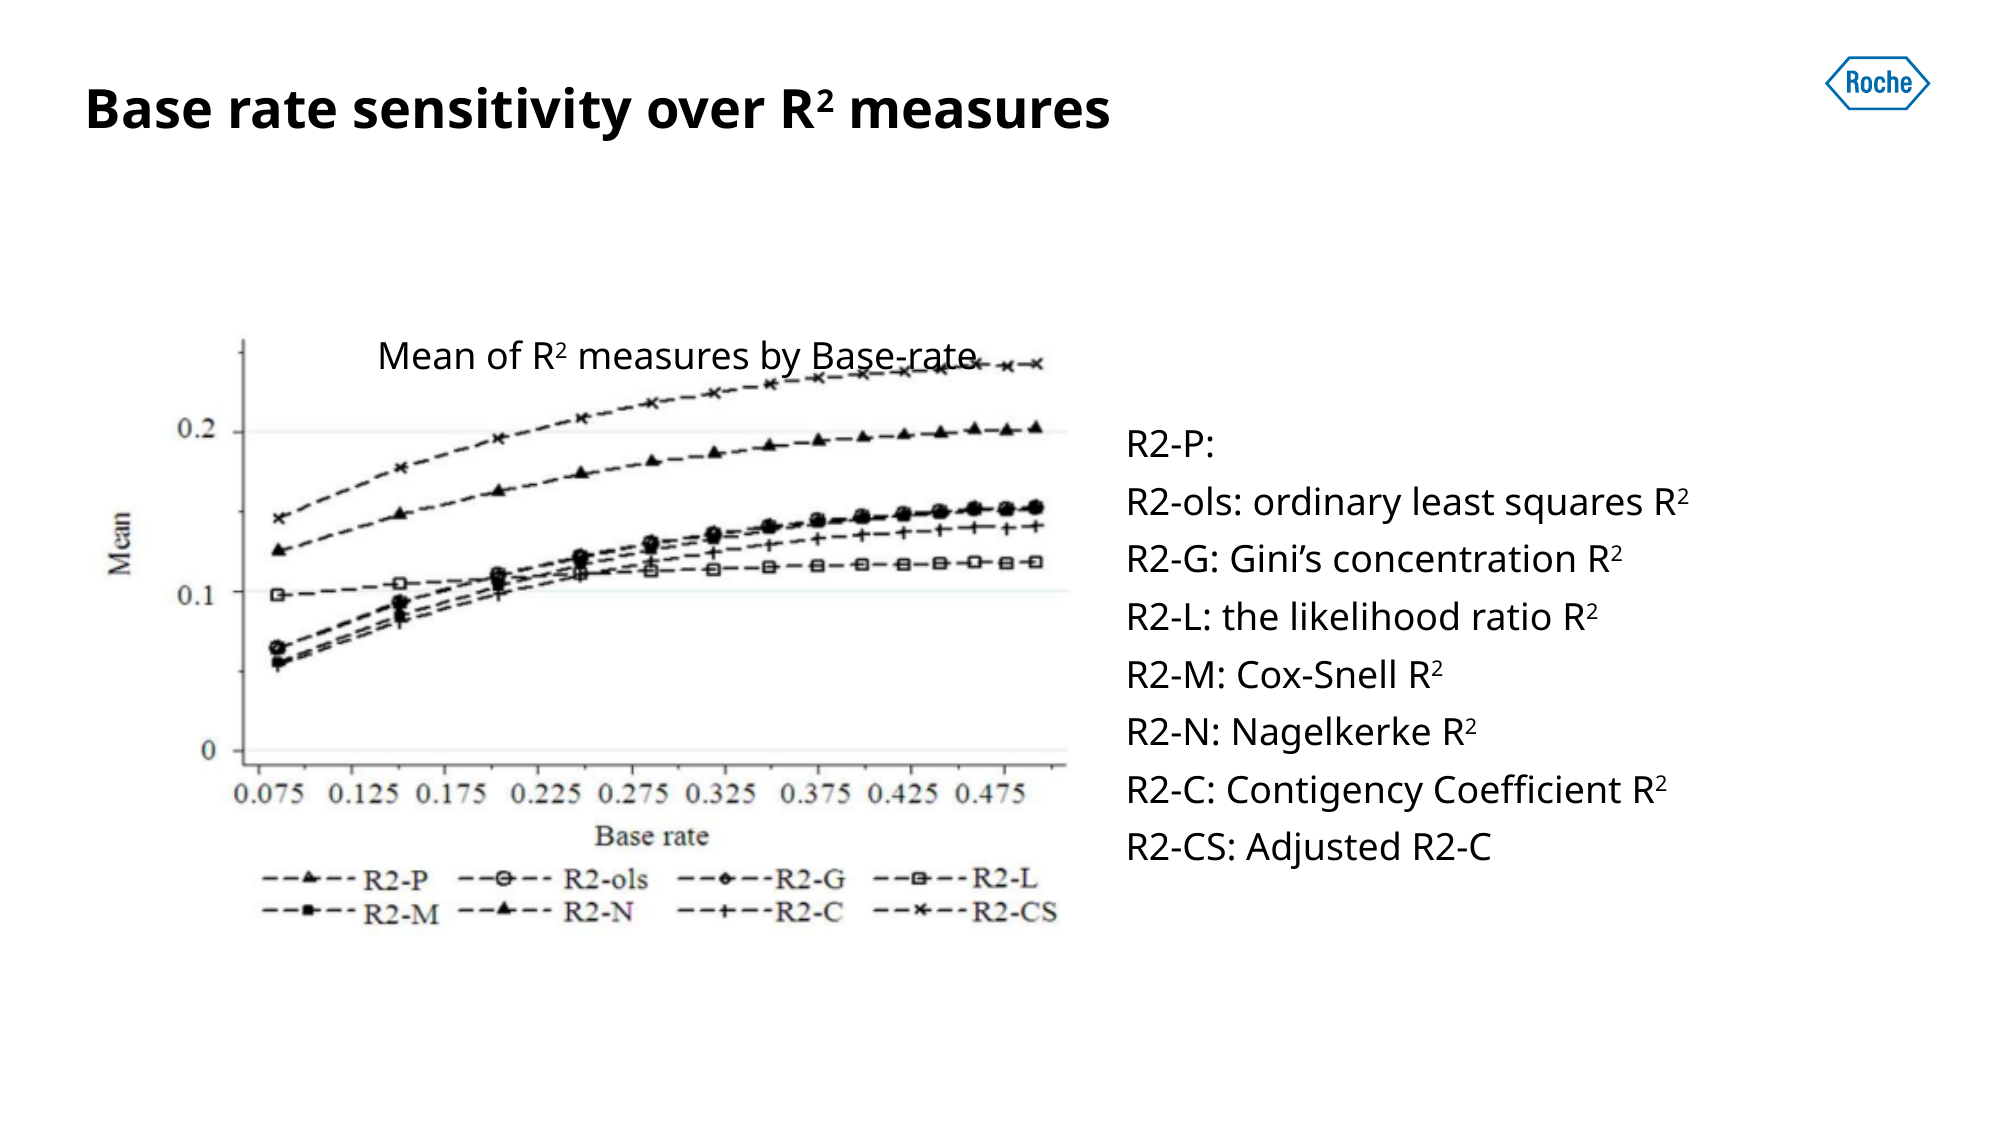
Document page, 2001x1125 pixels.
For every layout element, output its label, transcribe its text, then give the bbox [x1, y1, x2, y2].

text_box R2-P: R2-ols: ordinary least squares R2 R2-G: Gini’s concentration R2 R2-L: the likelihood ratio R2 R2-M: Cox-Snell R2 R2-N: Nagelkerke R2 R2-C: Contigency Coefficient R2 R2-CS: Adjusted R2-C [1161, 413, 1932, 876]
title Base rate sensitivity over R2 measures [84, 74, 1696, 290]
picture [62, 313, 1156, 952]
